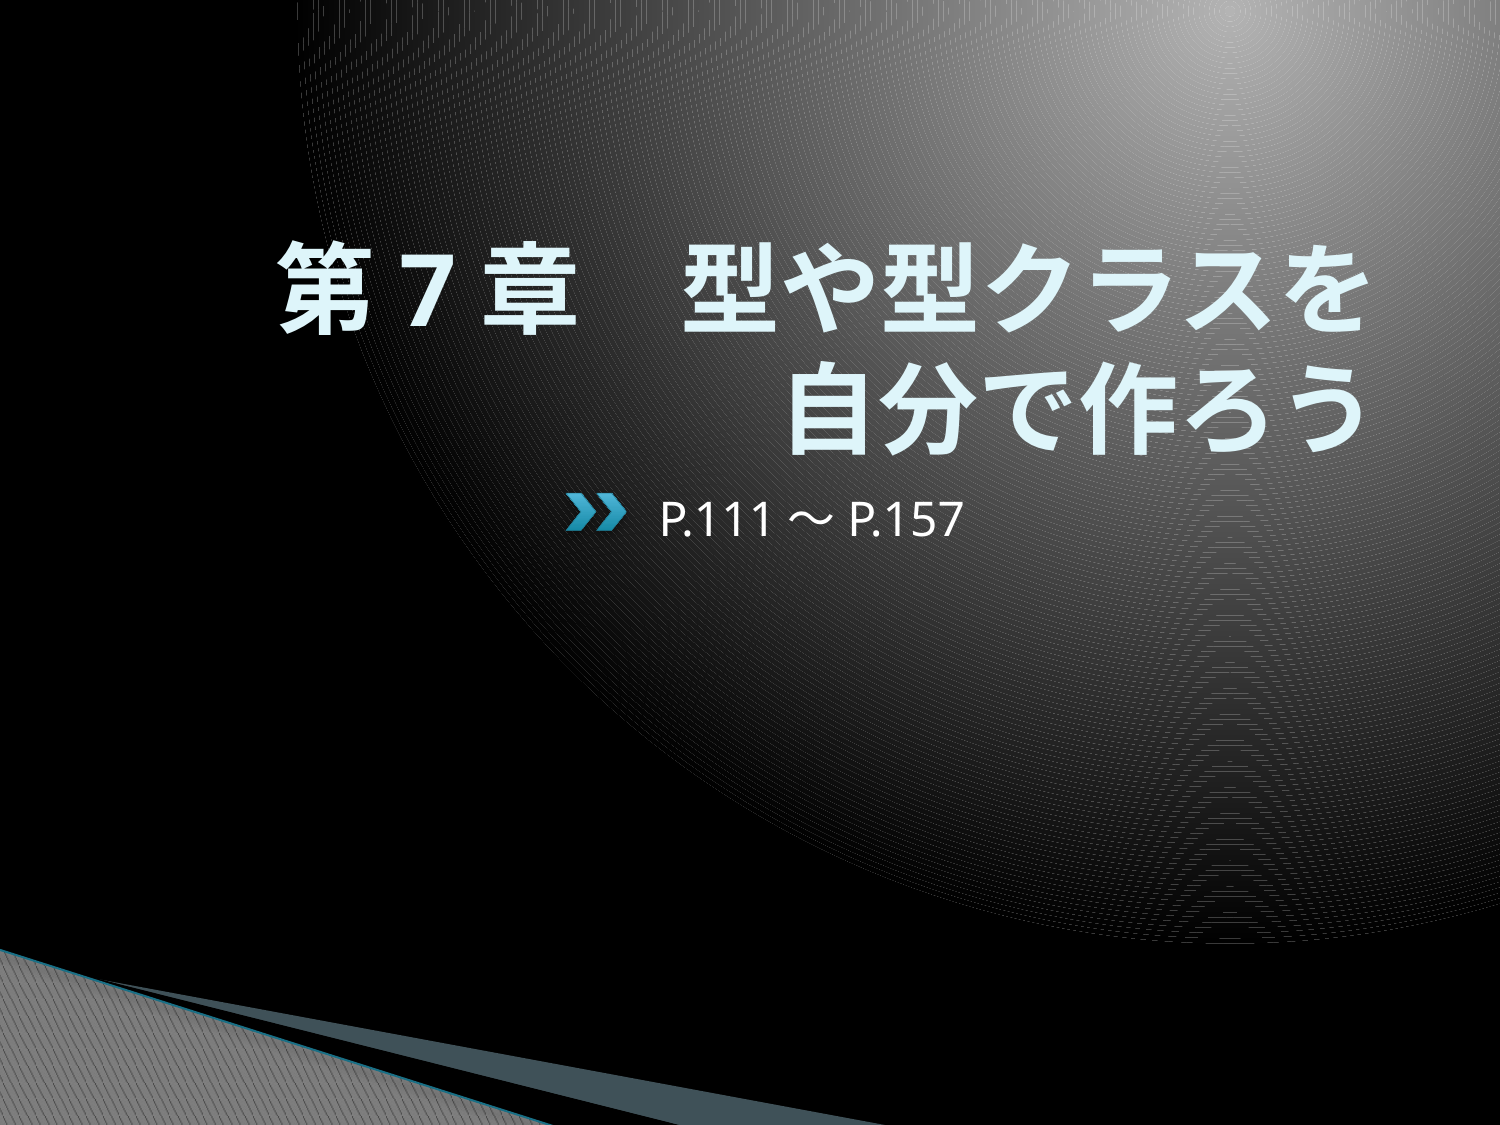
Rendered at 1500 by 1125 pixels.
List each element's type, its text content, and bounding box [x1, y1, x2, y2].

title 第7章 型や型クラスを 自分で作ろう [118, 173, 1394, 474]
picture [0, 952, 543, 1125]
list P.111～P.157 [643, 480, 1394, 720]
